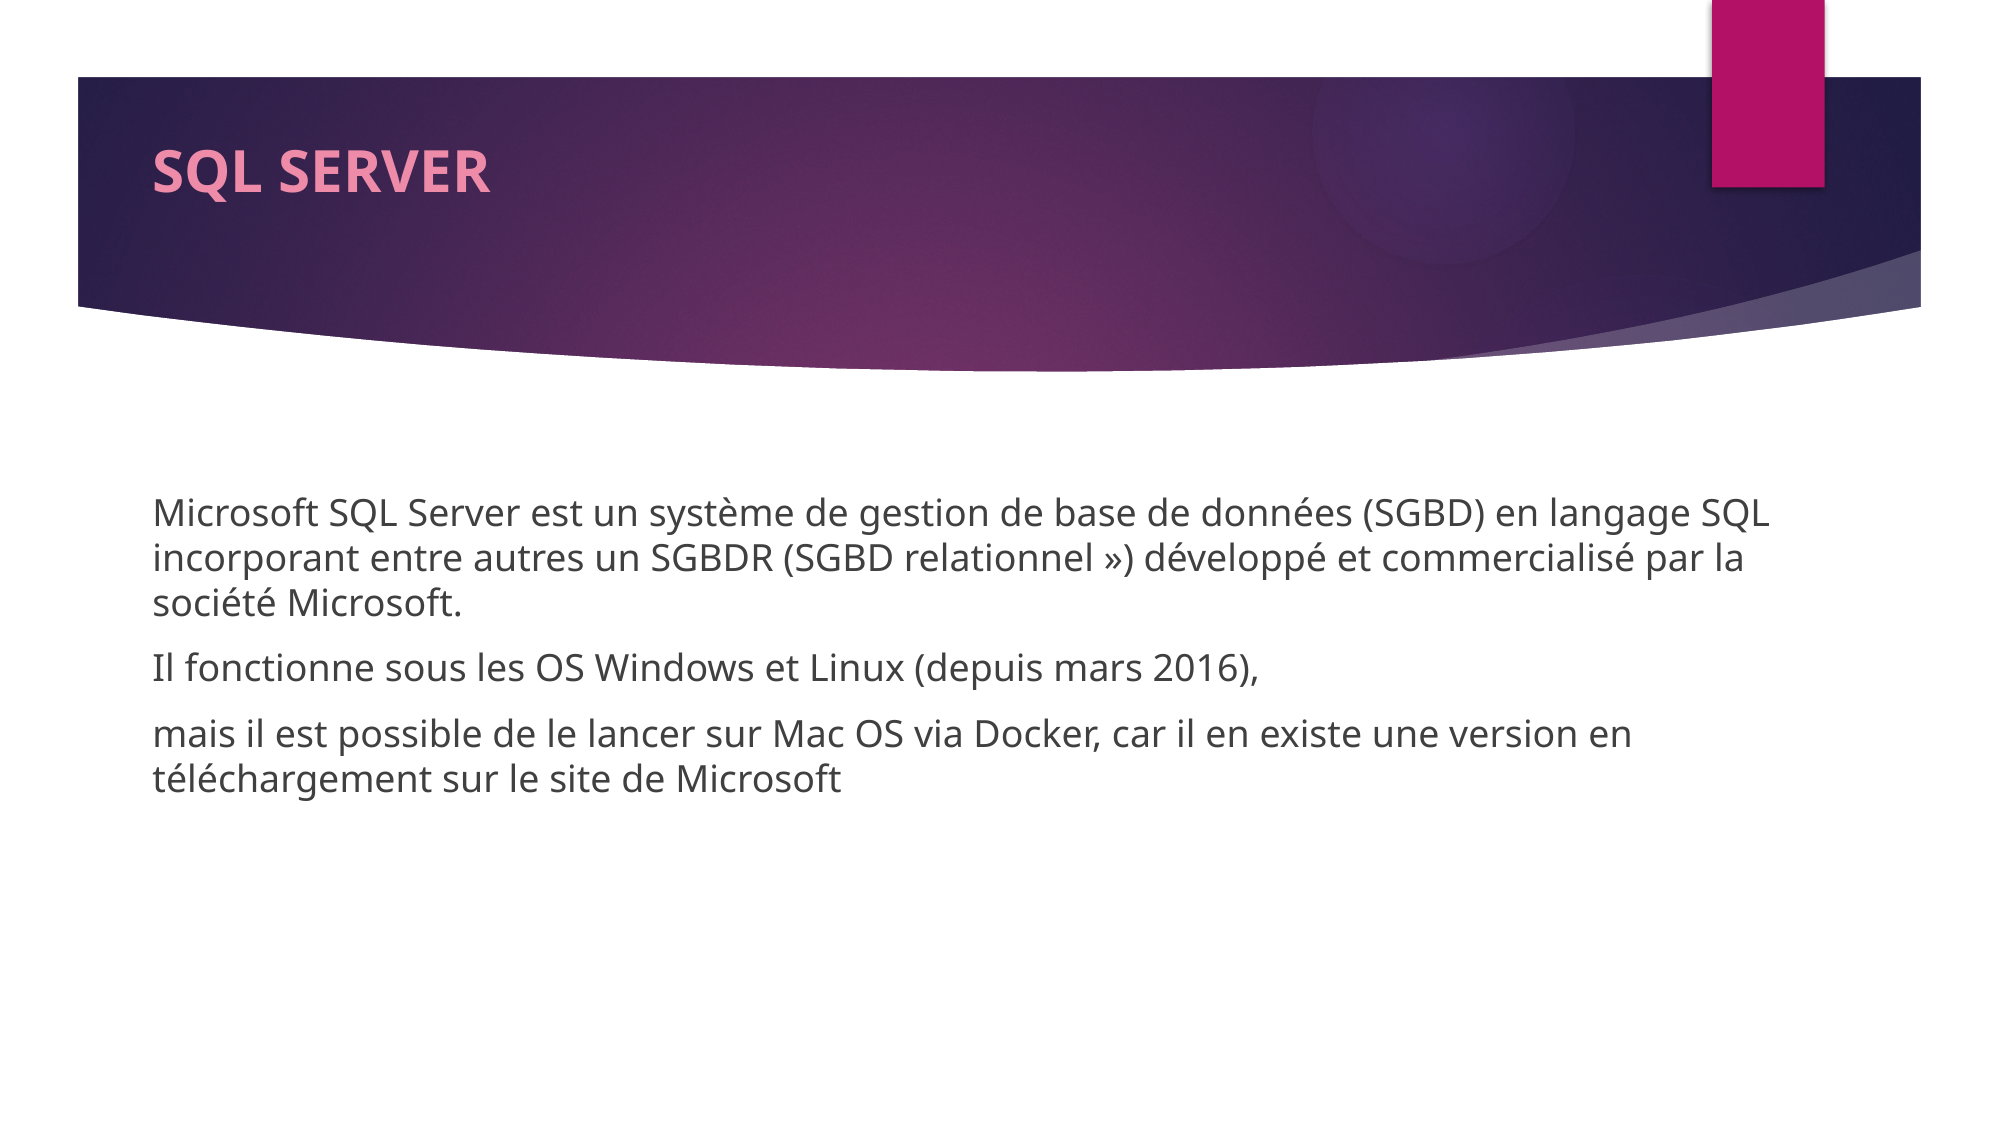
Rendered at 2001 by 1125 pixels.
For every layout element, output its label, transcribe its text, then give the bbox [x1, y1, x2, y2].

list SQL SERVER Microsoft SQL Server est un système de gestion de base de données (SGBD) en langage SQL incorporant entre autres un SGBDR (SGBD relationnel ») développé et commercialisé par la société Microsoft. Il fonctionne sous les OS Windows et Linux (depuis mars 2016), mais il est possible de le lancer sur Mac OS via Docker, car il en existe une version en téléchargement sur le site de Microsoft [137, 126, 1863, 1014]
